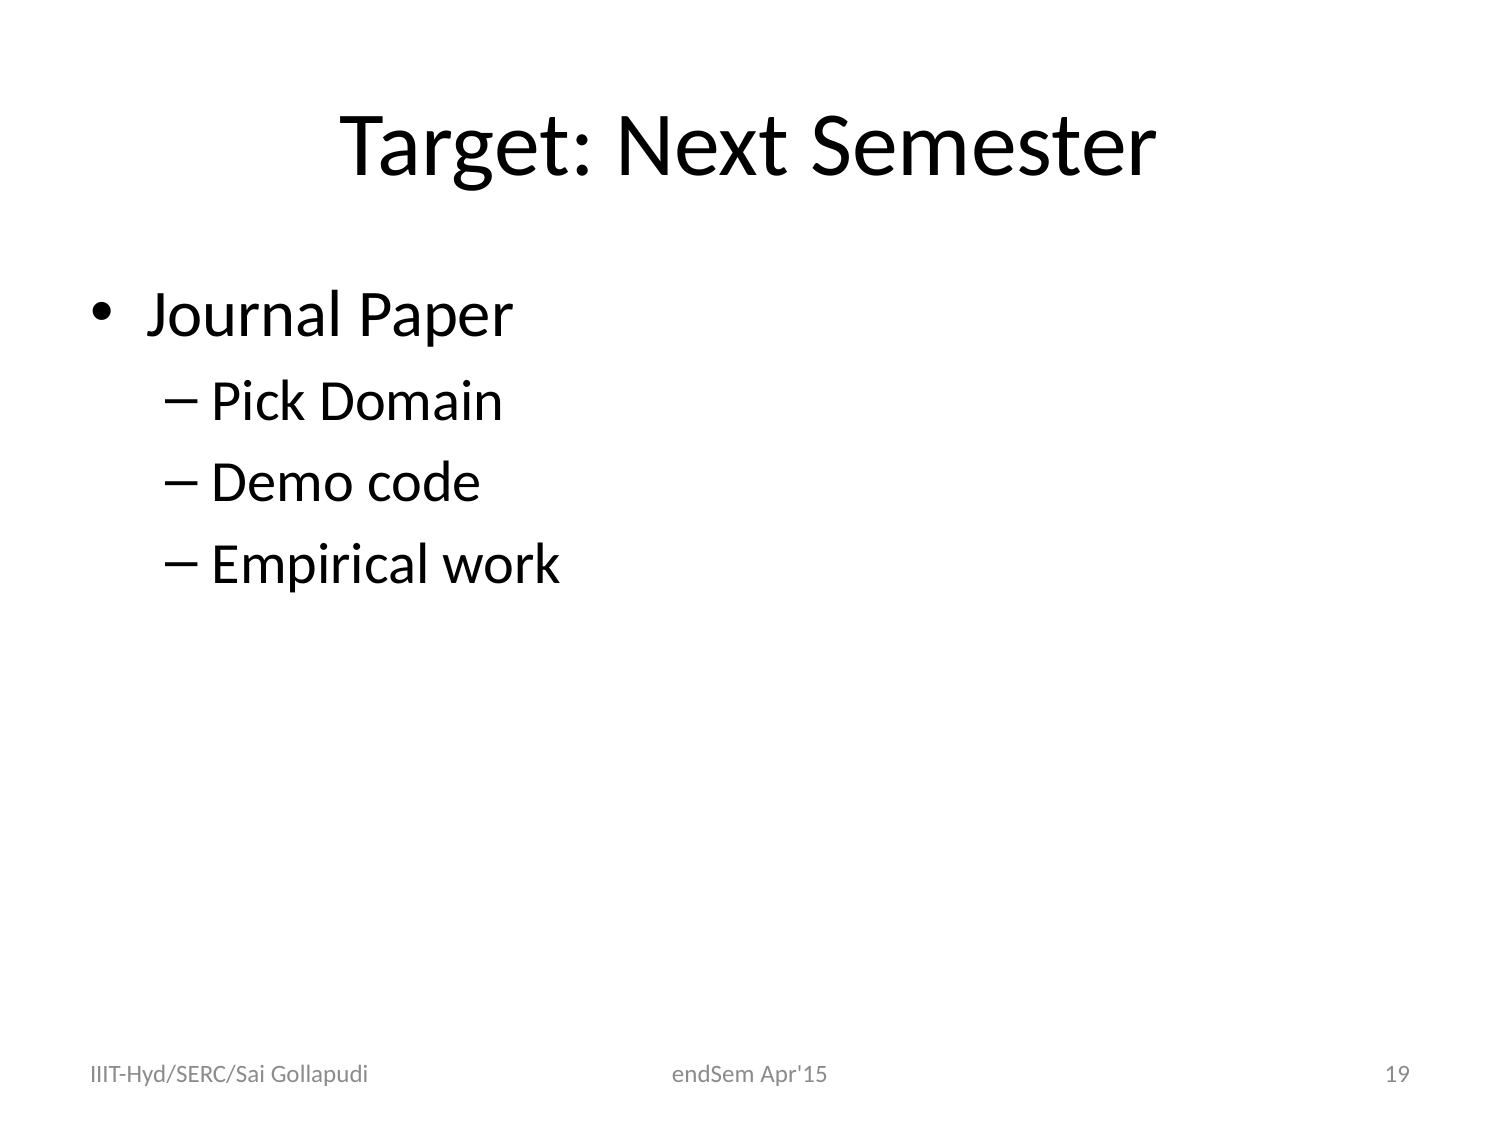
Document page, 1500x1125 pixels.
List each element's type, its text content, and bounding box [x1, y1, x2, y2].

slide_number IIIT-Hyd/SERC/Sai Gollapudi [75, 1042, 425, 1103]
slide_number 19 [1074, 1042, 1425, 1103]
list Journal Paper Pick Domain Demo code Empirical work [75, 262, 1425, 1005]
footer endSem Apr'15 [512, 1042, 988, 1103]
title Target: Next Semester [75, 45, 1425, 233]
